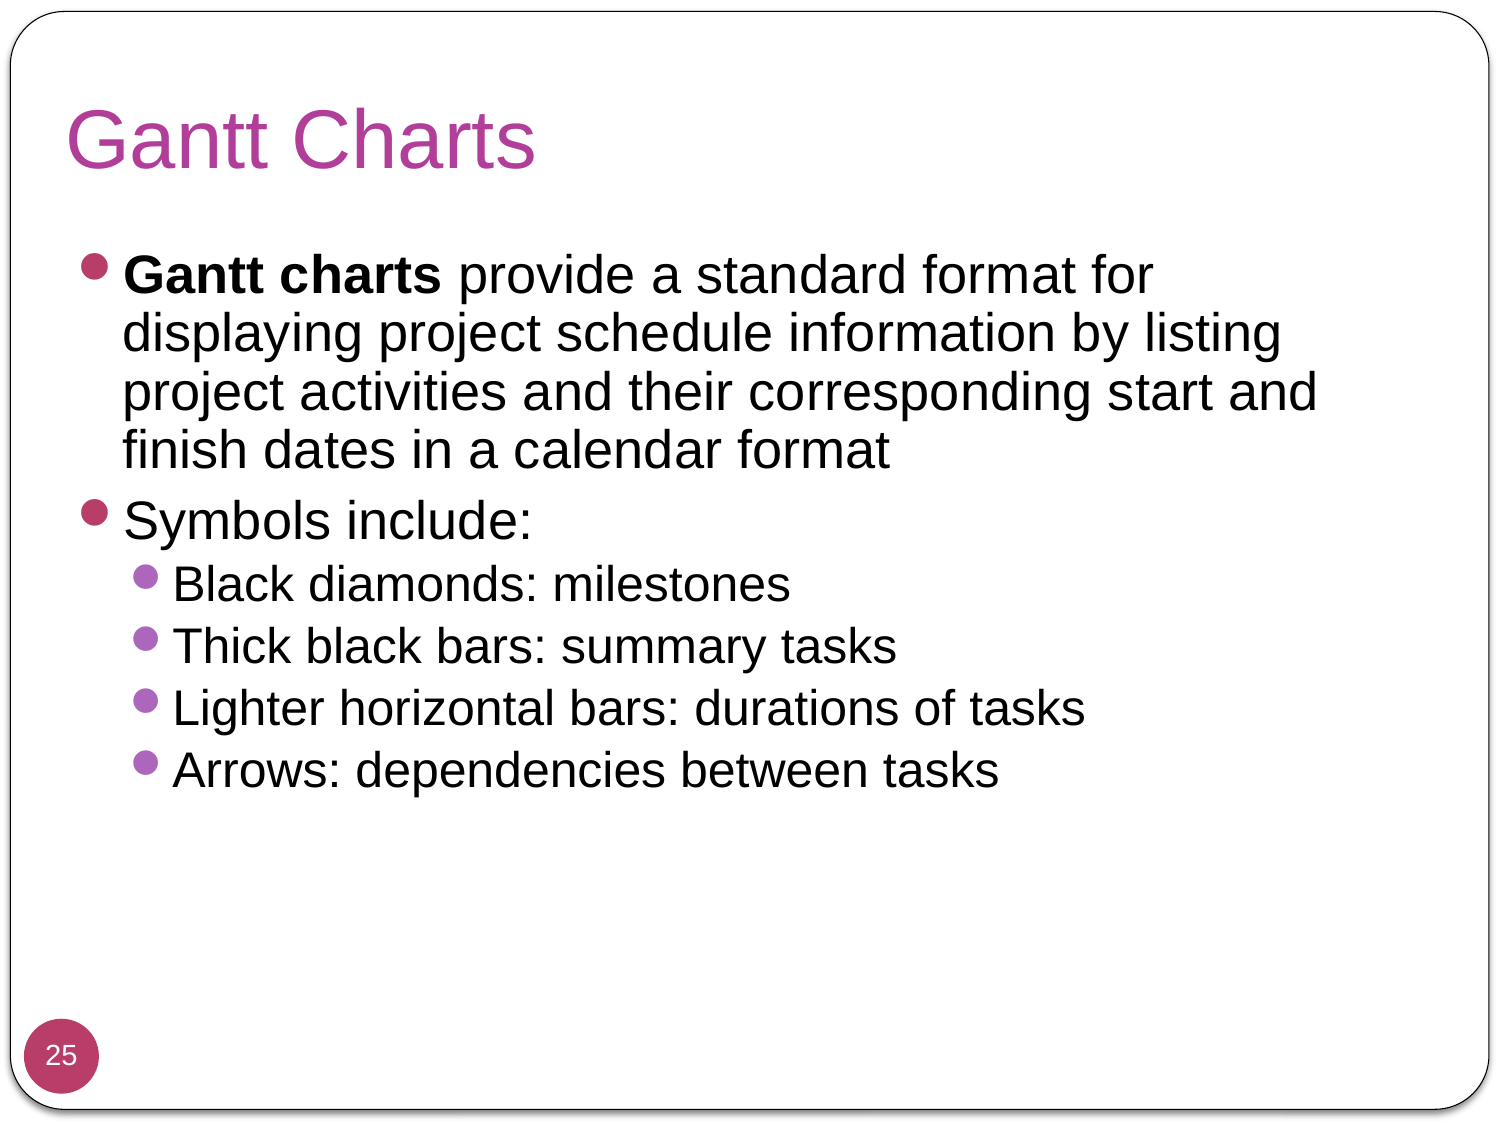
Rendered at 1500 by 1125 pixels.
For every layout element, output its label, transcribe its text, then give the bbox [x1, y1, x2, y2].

slide_number 25 [23, 1018, 99, 1094]
list Gantt charts provide a standard format for displaying project schedule information by listing project activities and their corresponding start and finish dates in a calendar format Symbols include: Black diamonds: milestones Thick black bars: summary tasks Lighter horizontal bars: durations of tasks Arrows: dependencies between tasks [62, 238, 1406, 1026]
title Gantt Charts [49, 62, 1401, 201]
